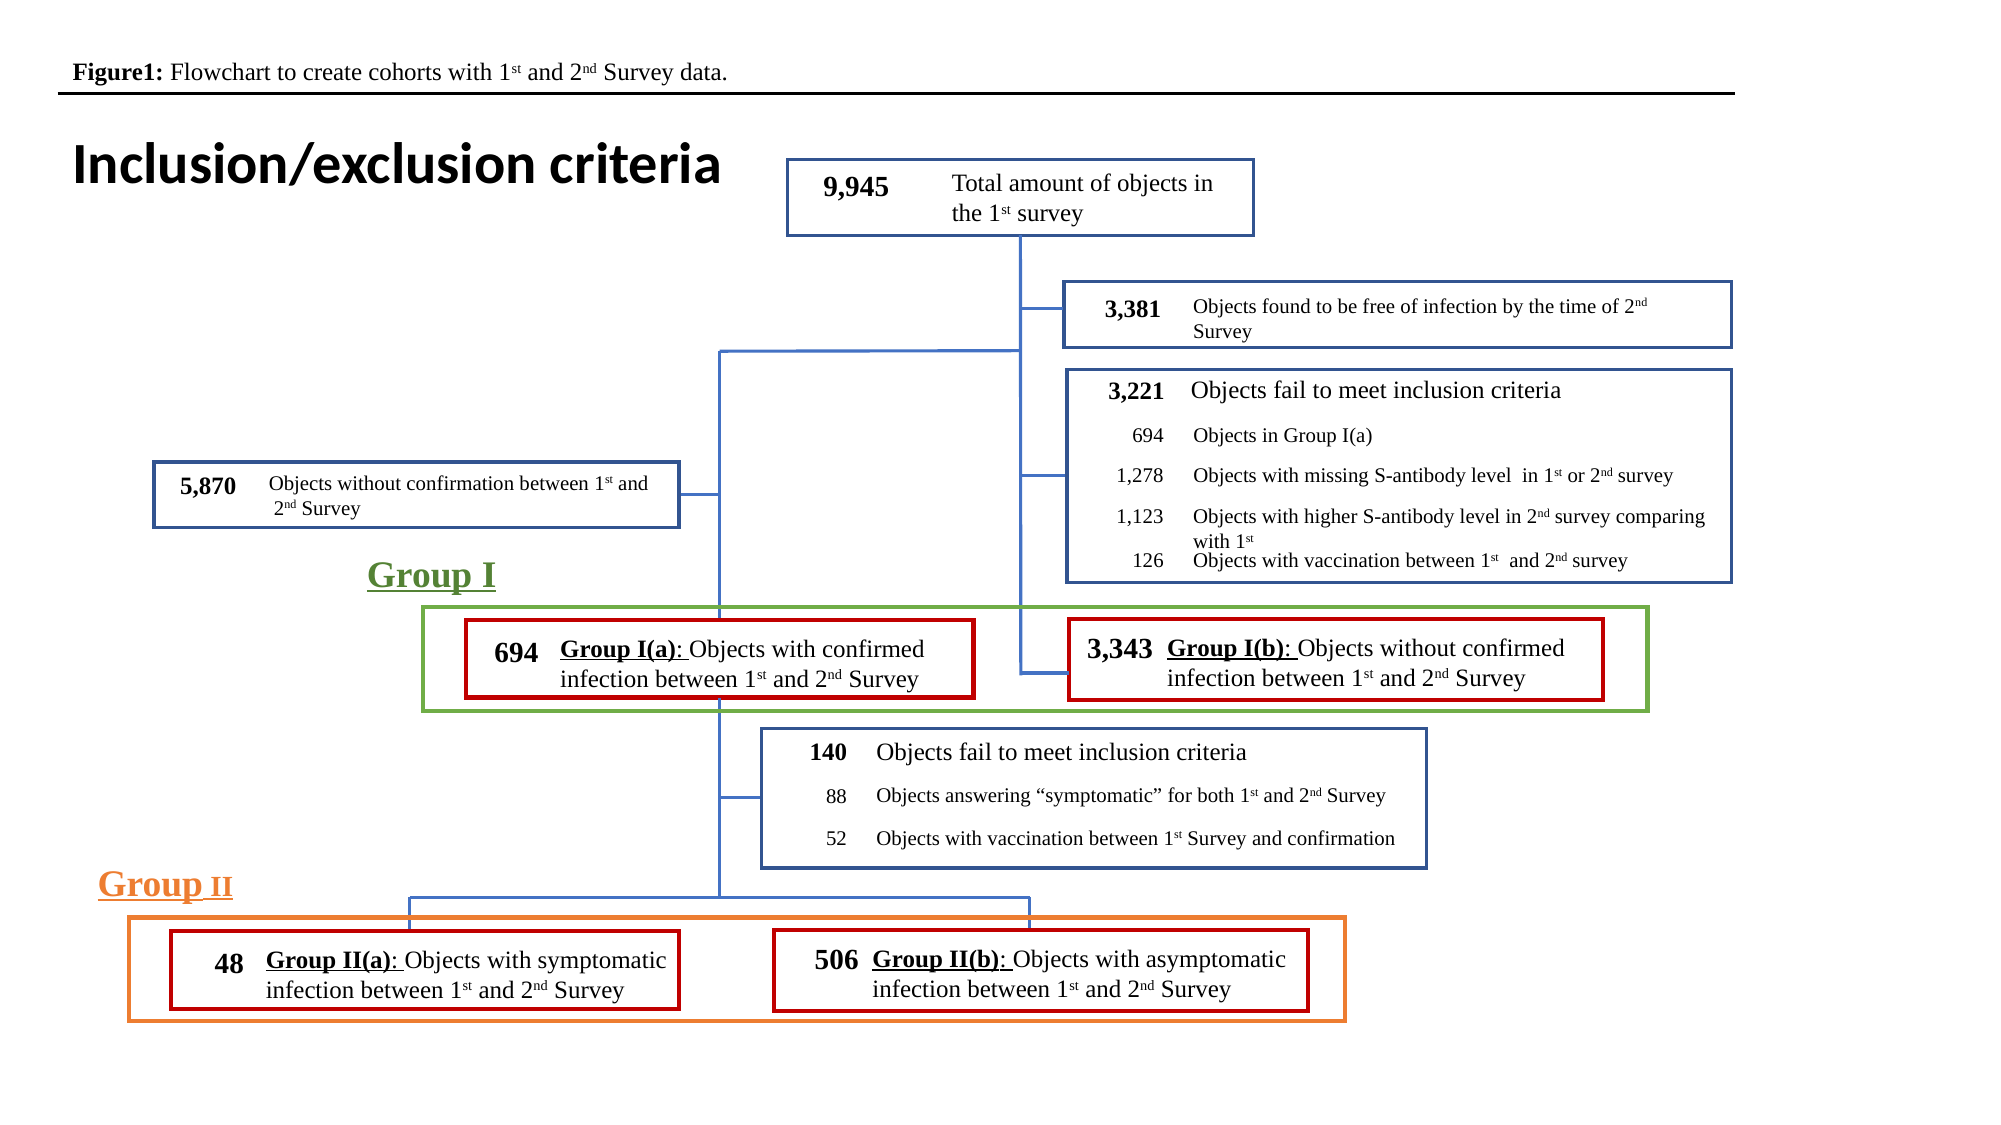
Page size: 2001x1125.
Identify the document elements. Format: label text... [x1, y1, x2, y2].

text_box Objects fail to meet inclusion criteria [861, 728, 1273, 773]
text_box Figure1: Flowchart to create cohorts with 1st and 2nd Survey data. [57, 48, 1529, 93]
text_box 694 [1090, 414, 1178, 454]
text_box Objects without confirmation between 1st and 2nd Survey [253, 461, 665, 527]
text_box Objects with vaccination between 1st Survey and confirmation [862, 816, 1413, 857]
text_box [153, 461, 680, 529]
text_box Group I [352, 542, 512, 603]
text_box 88 [773, 775, 862, 816]
text_box 52 [773, 816, 862, 857]
text_box [422, 606, 1649, 712]
text_box 126 [1090, 539, 1178, 579]
text_box Group II [82, 851, 249, 912]
text_box 5,870 [165, 462, 253, 507]
text_box Objects found to be free of infection by the time of 2nd Survey [1178, 285, 1707, 350]
text_box Total amount of objects in the 1st survey [937, 159, 1331, 235]
text_box 140 [773, 728, 861, 773]
text_box [761, 727, 1427, 869]
text_box Objects with vaccination between 1st and 2nd survey [1178, 539, 1736, 579]
text_box Objects fail to meet inclusion criteria [1176, 365, 1733, 411]
text_box [1063, 281, 1732, 349]
text_box 3,381 [1090, 285, 1178, 330]
text_box 1,278 [1090, 454, 1178, 495]
text_box Objects answering “symptomatic” for both 1st and 2nd Survey [861, 774, 1413, 815]
text_box Inclusion/exclusion criteria [57, 118, 742, 203]
text_box 9,945 [787, 159, 905, 210]
text_box [128, 917, 1346, 1022]
text_box Objects with higher S-antibody level in 2nd survey comparing with 1st [1178, 495, 1736, 539]
text_box 1,123 [1090, 495, 1178, 536]
text_box [787, 158, 1255, 236]
text_box Objects with missing S-antibody level in 1st or 2nd survey [1178, 454, 1736, 495]
text_box [1066, 411, 1732, 583]
text_box Objects in Group I(a) [1178, 414, 1736, 454]
text_box 3,221 [1062, 367, 1180, 413]
